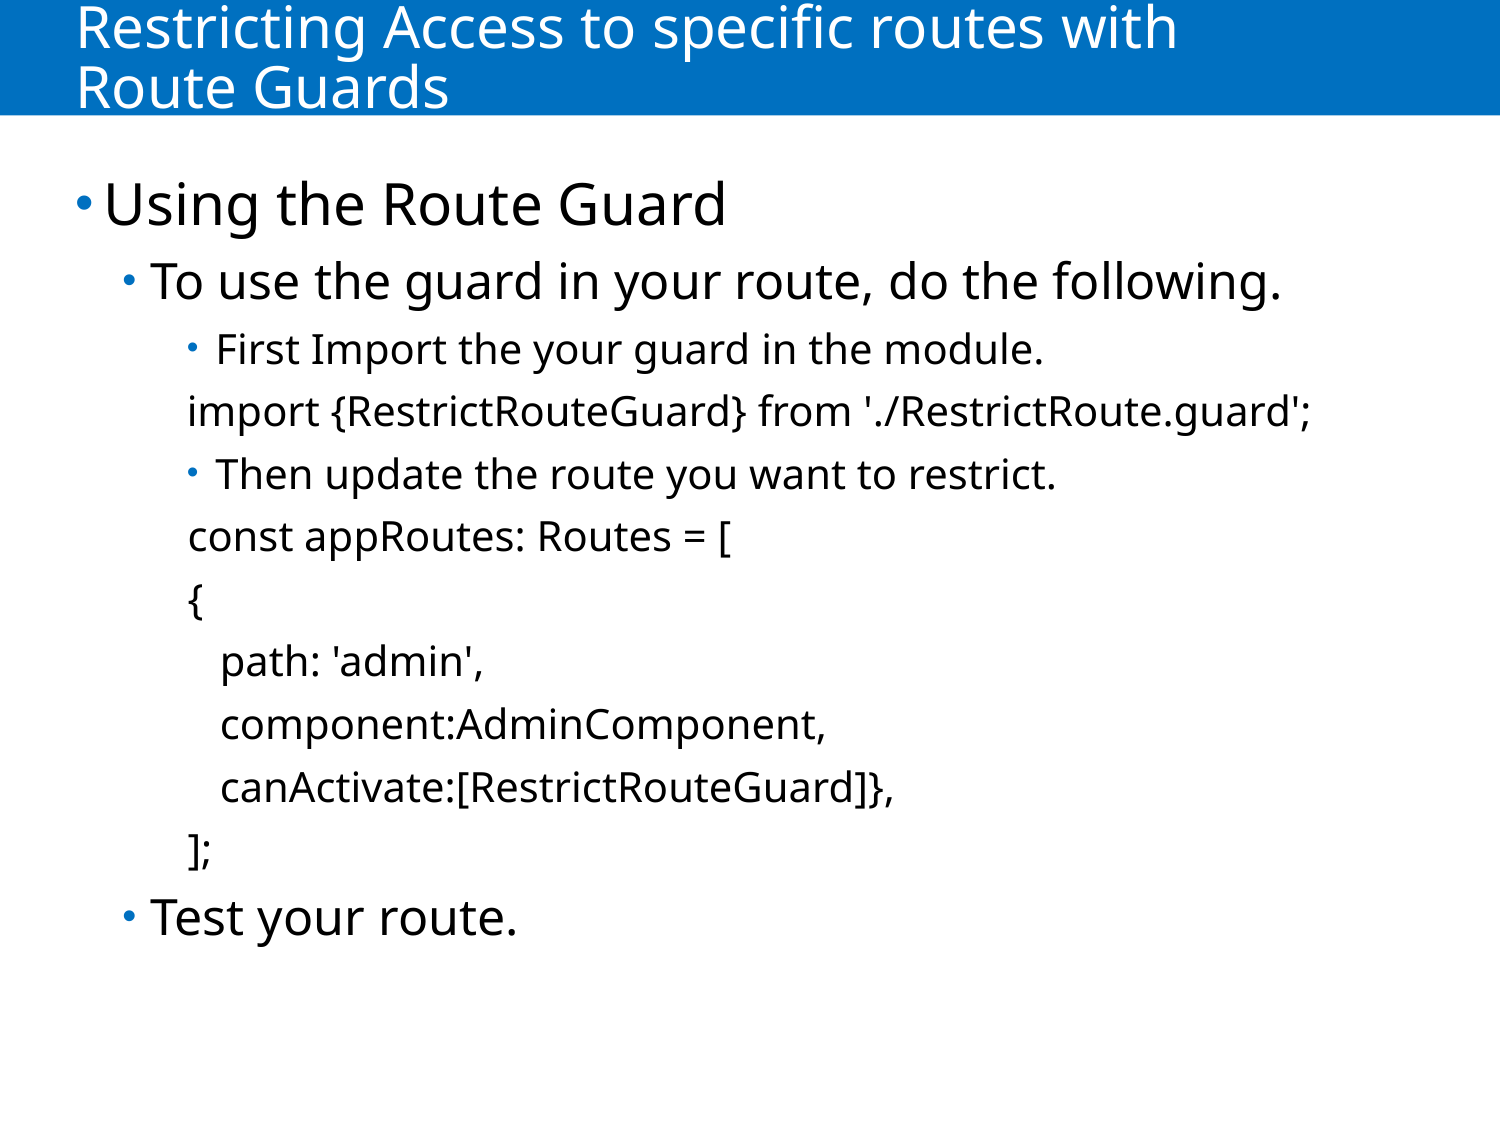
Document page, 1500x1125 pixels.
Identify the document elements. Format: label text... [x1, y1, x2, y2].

title Restricting Access to specific routes with Route Guards [75, 0, 1351, 122]
list Using the Route Guard To use the guard in your route, do the following. First Import the your guard in the module. import {RestrictRouteGuard} from './RestrictRoute.guard'; Then update the route you want to restrict. const appRoutes: Routes = [ { path: 'admin', component:AdminComponent, canActivate:[RestrictRouteGuard]}, ]; Test your route. [74, 167, 1408, 1013]
